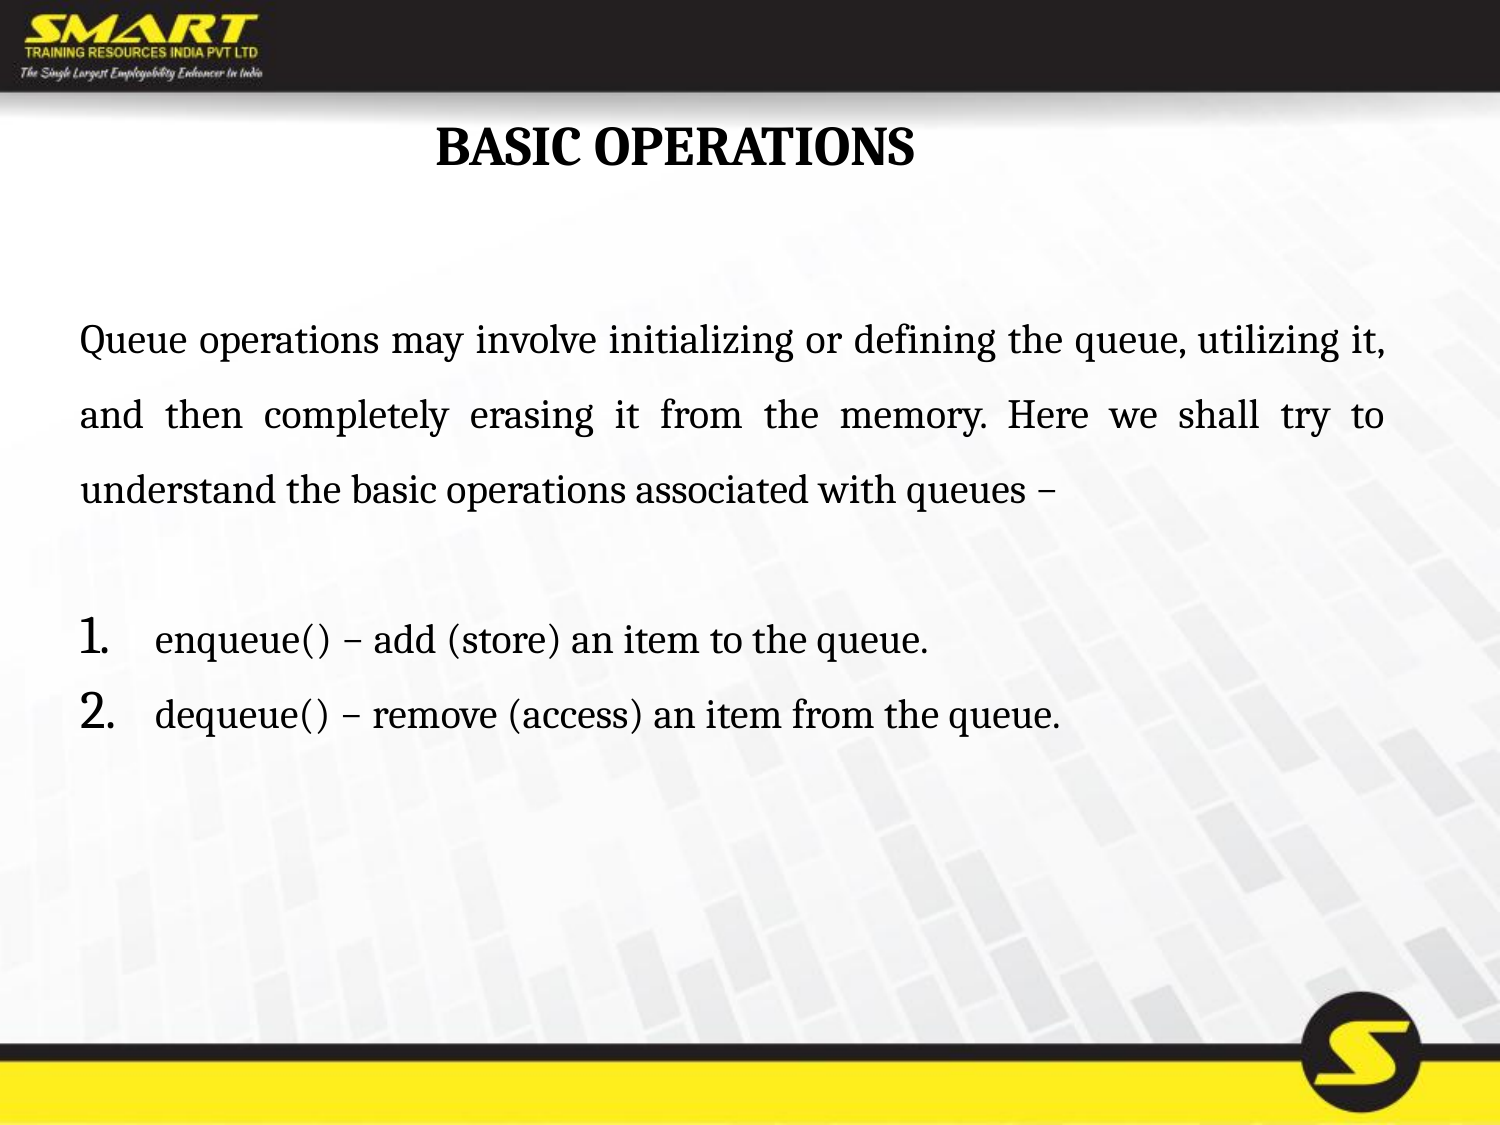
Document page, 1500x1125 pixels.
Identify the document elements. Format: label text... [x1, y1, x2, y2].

list Queue operations may involve initializing or defining the queue, utilizing it, and then completely erasing it from the memory. Here we shall try to understand the basic operations associated with queues − enqueue() − add (store) an item to the queue. dequeue() − remove (access) an item from the queue. [64, 278, 1400, 984]
picture [0, 0, 1500, 1125]
title BASIC OPERATIONS [0, 101, 1350, 252]
